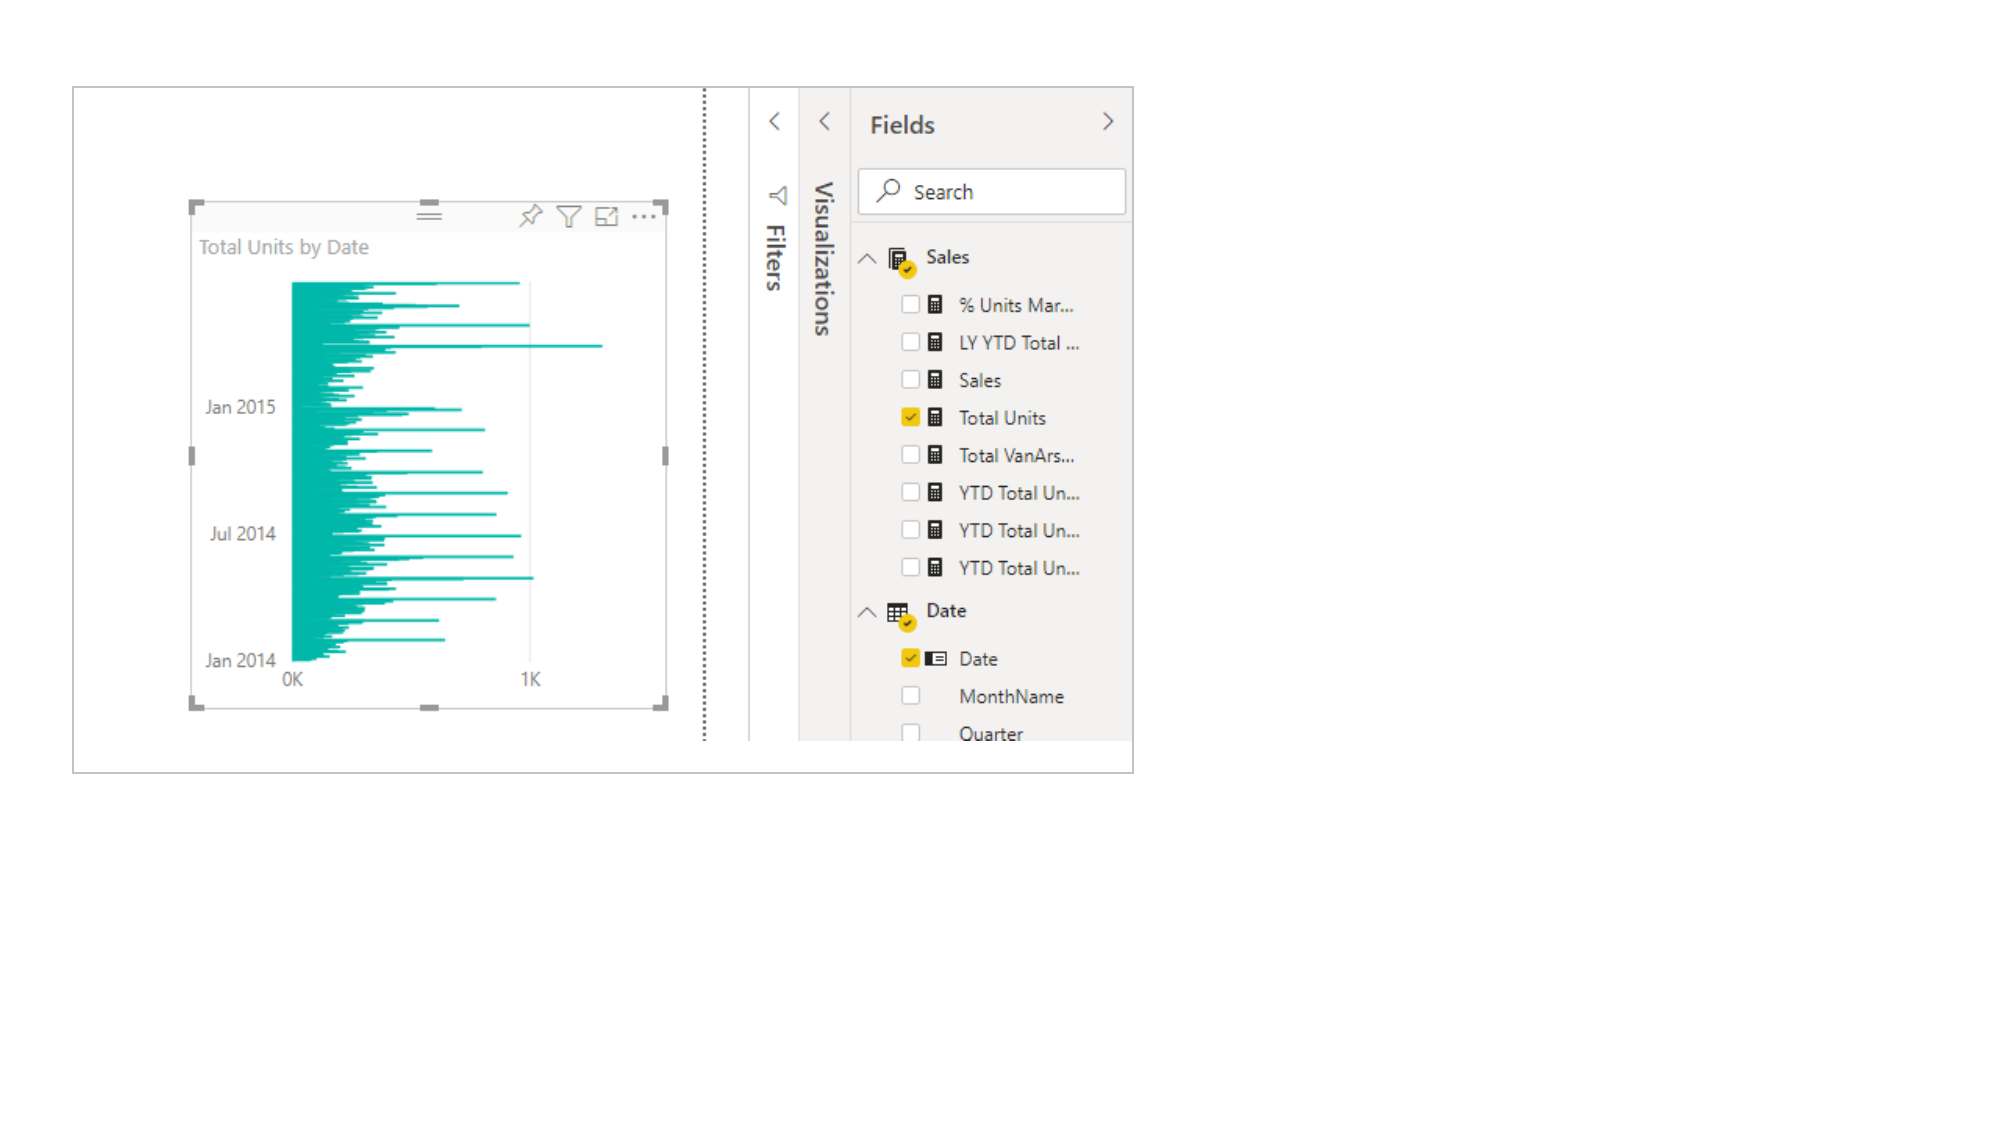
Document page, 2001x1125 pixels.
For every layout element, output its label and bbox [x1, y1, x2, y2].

picture [164, 87, 1133, 741]
text_box [72, 86, 1134, 774]
